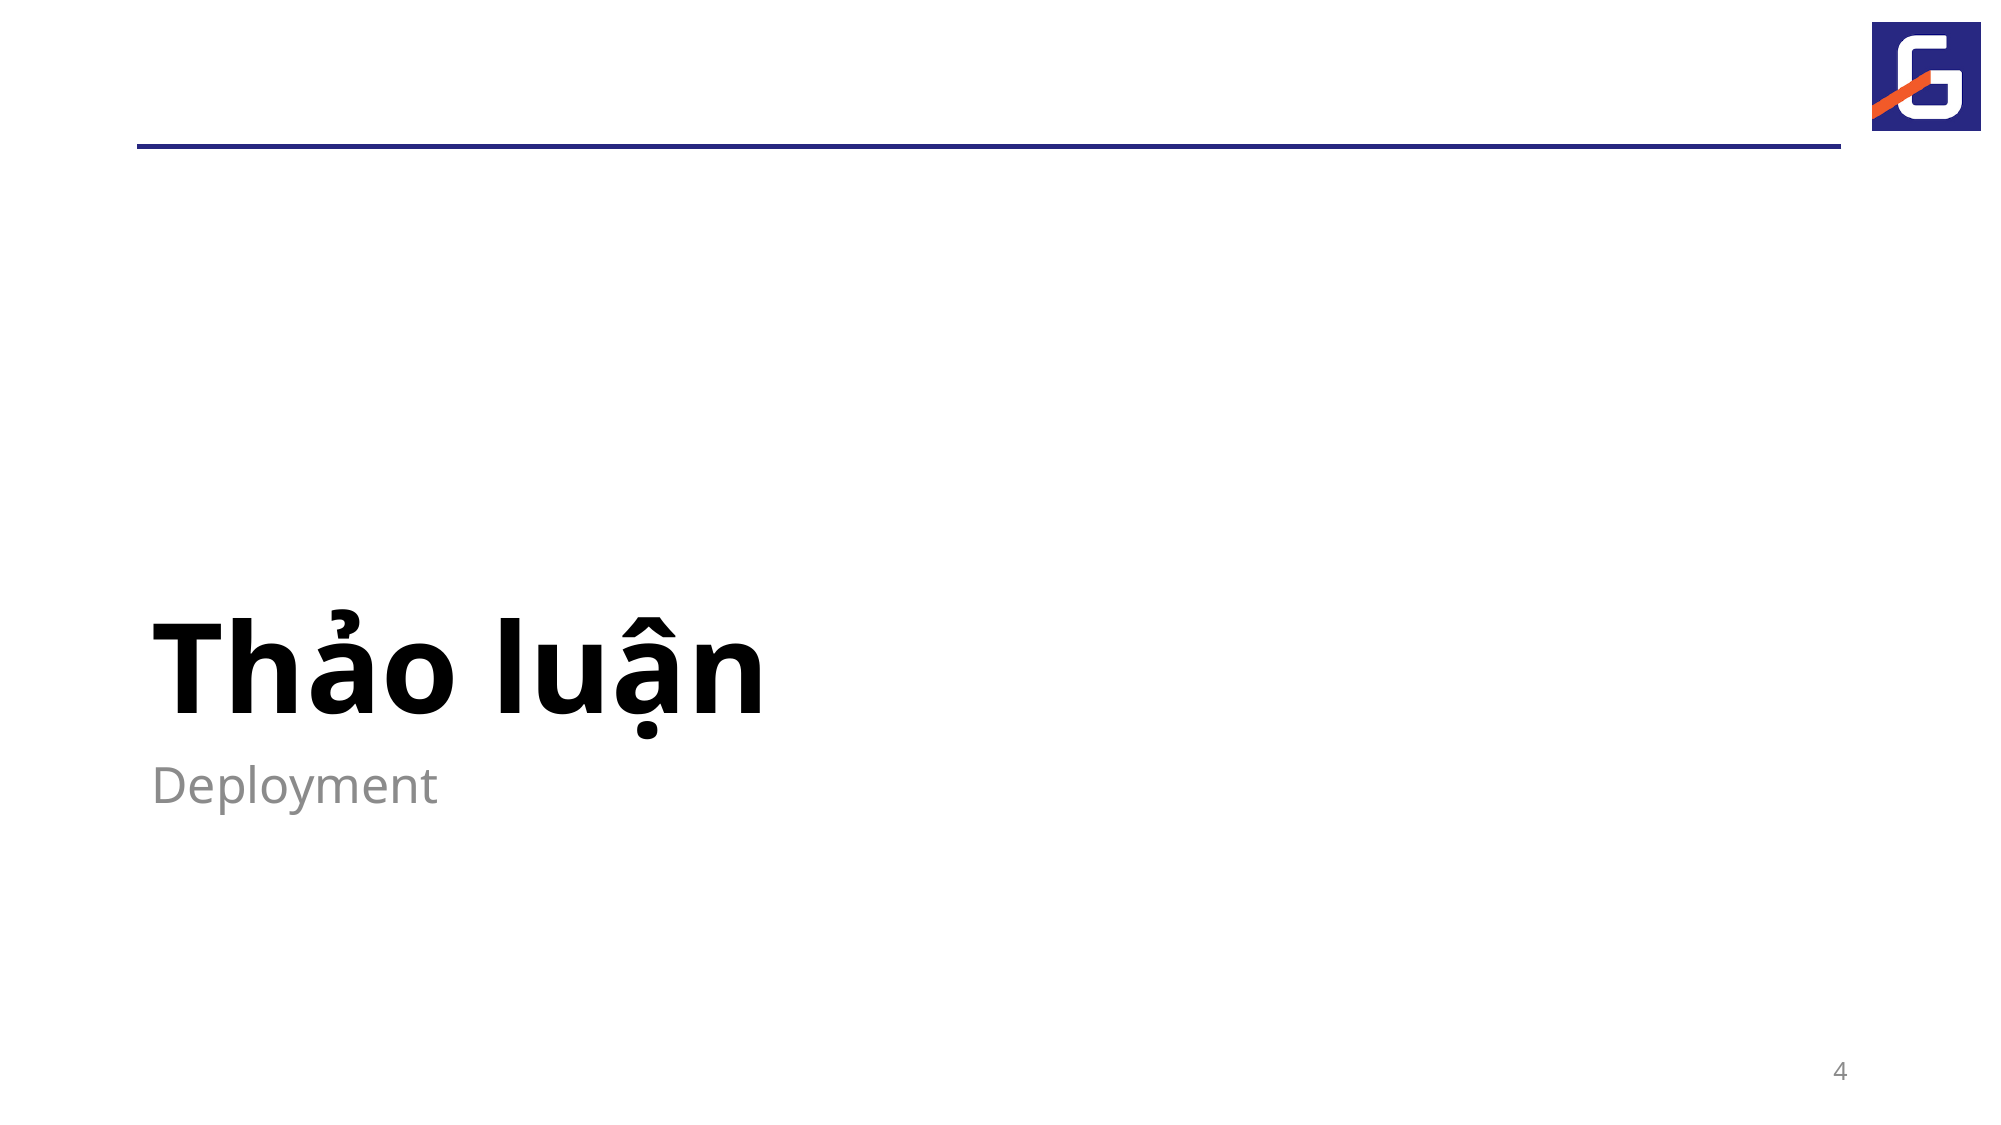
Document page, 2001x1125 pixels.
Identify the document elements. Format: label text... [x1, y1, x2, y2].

slide_number 4 [1412, 1042, 1863, 1103]
picture [1872, 22, 1981, 131]
list Deployment [136, 752, 1862, 999]
title Thảo luận [136, 280, 1862, 749]
